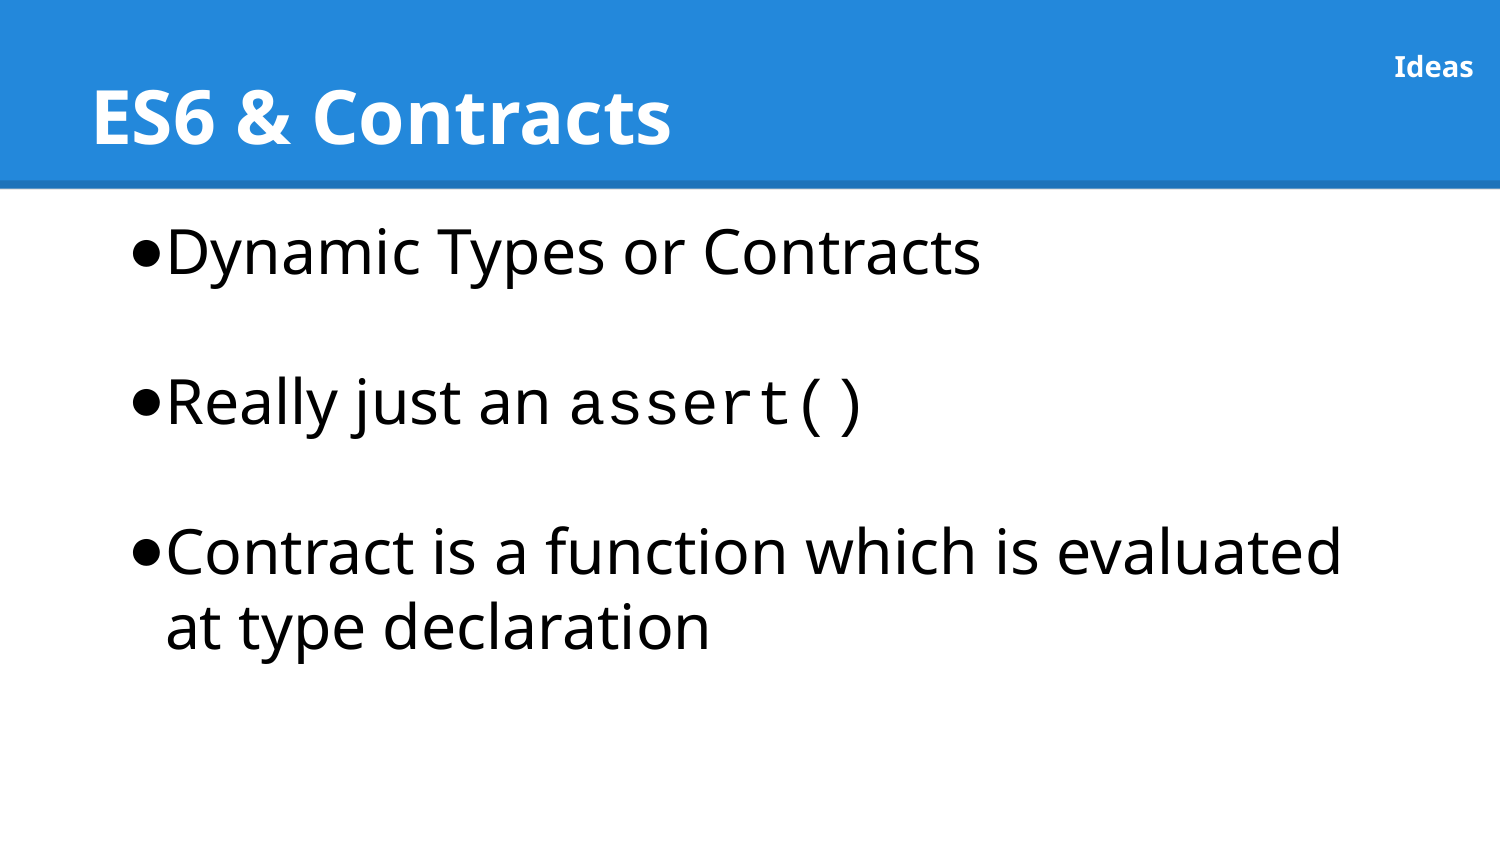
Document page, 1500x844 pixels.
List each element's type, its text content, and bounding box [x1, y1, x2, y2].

title Ideas [1013, 33, 1489, 175]
list Dynamic Types or Contracts Really just an assert() Contract is a function which is evaluated at type declaration [75, 196, 1425, 808]
title ES6 & Contracts [75, 33, 966, 175]
